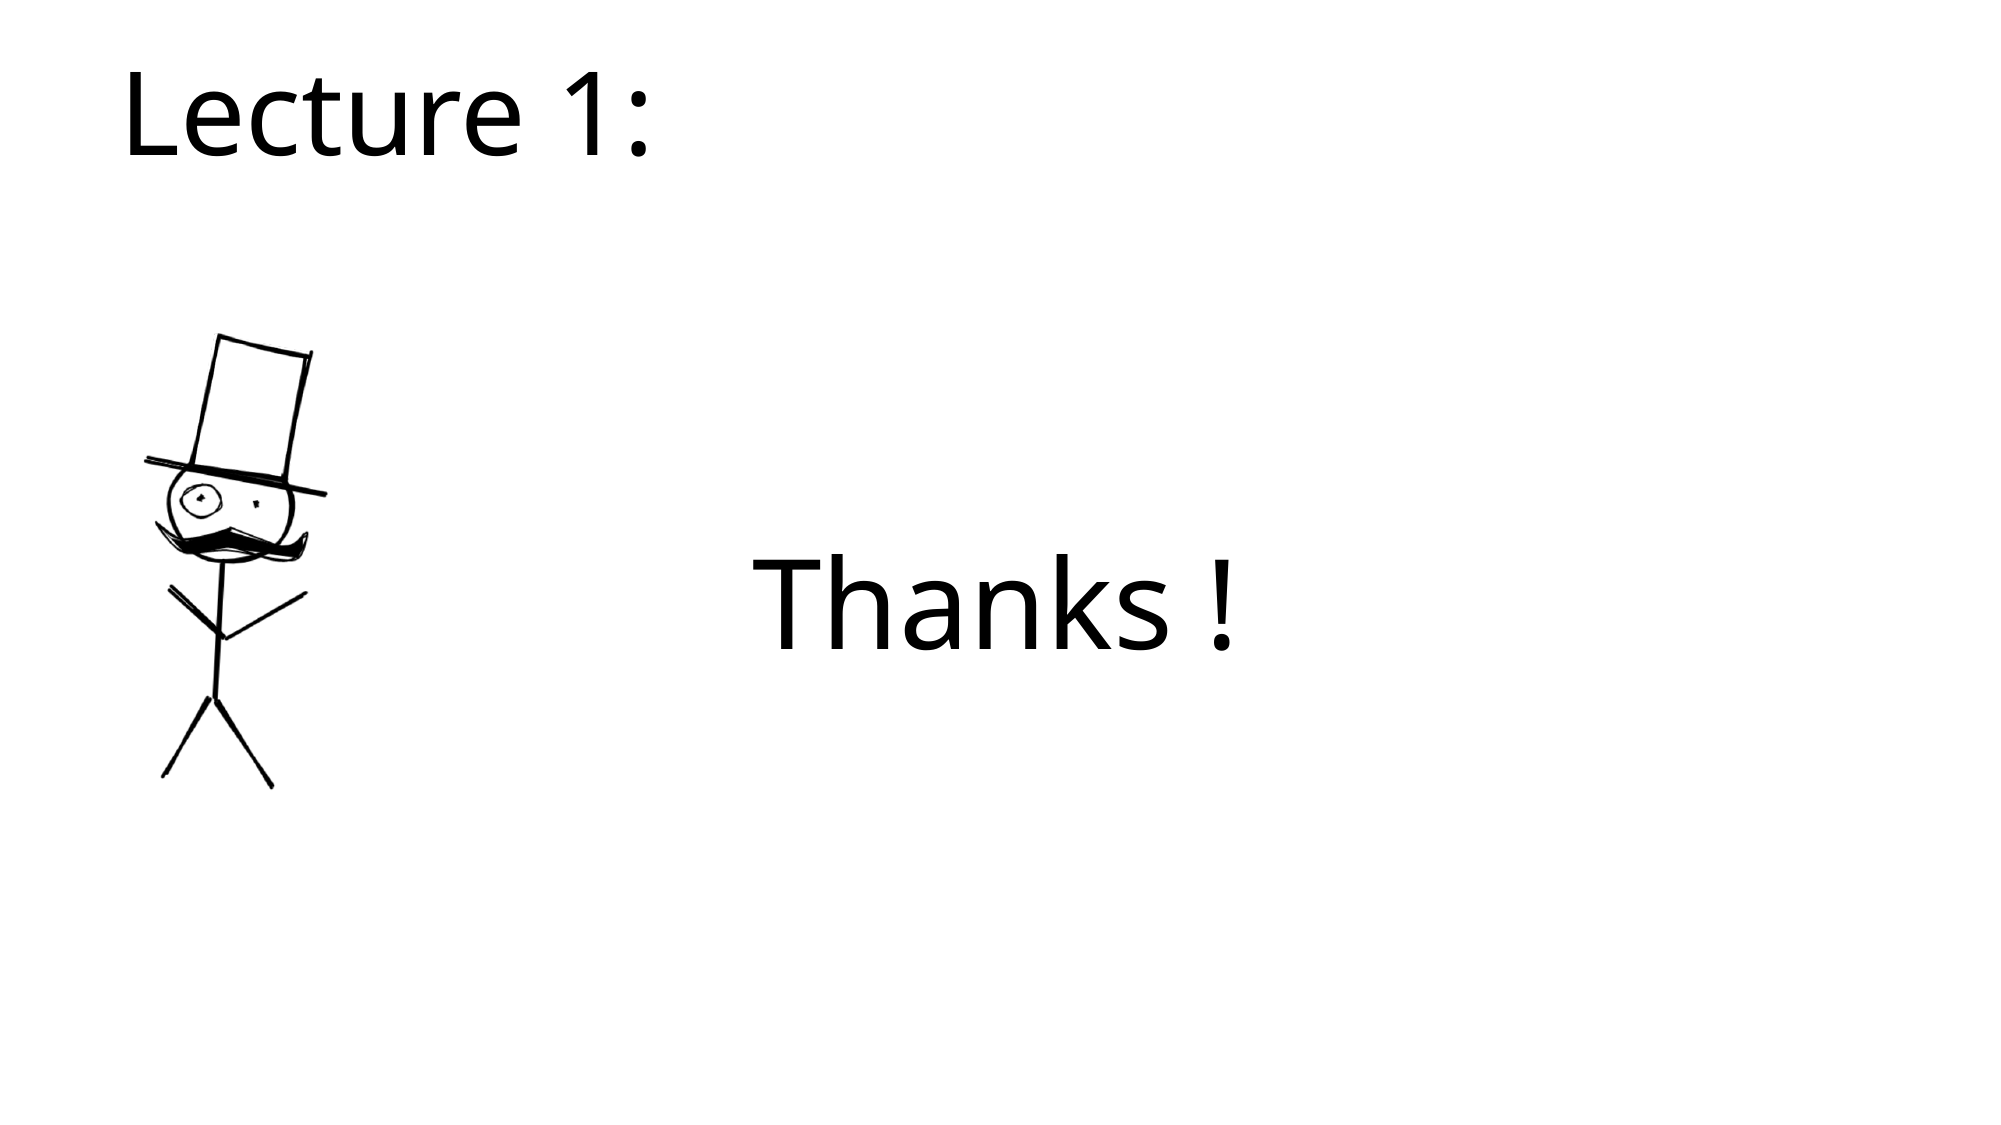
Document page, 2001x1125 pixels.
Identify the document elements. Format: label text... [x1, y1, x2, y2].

picture [128, 320, 343, 805]
text_box Thanks ! [737, 516, 1481, 682]
title Lecture 1: [57, 47, 717, 188]
